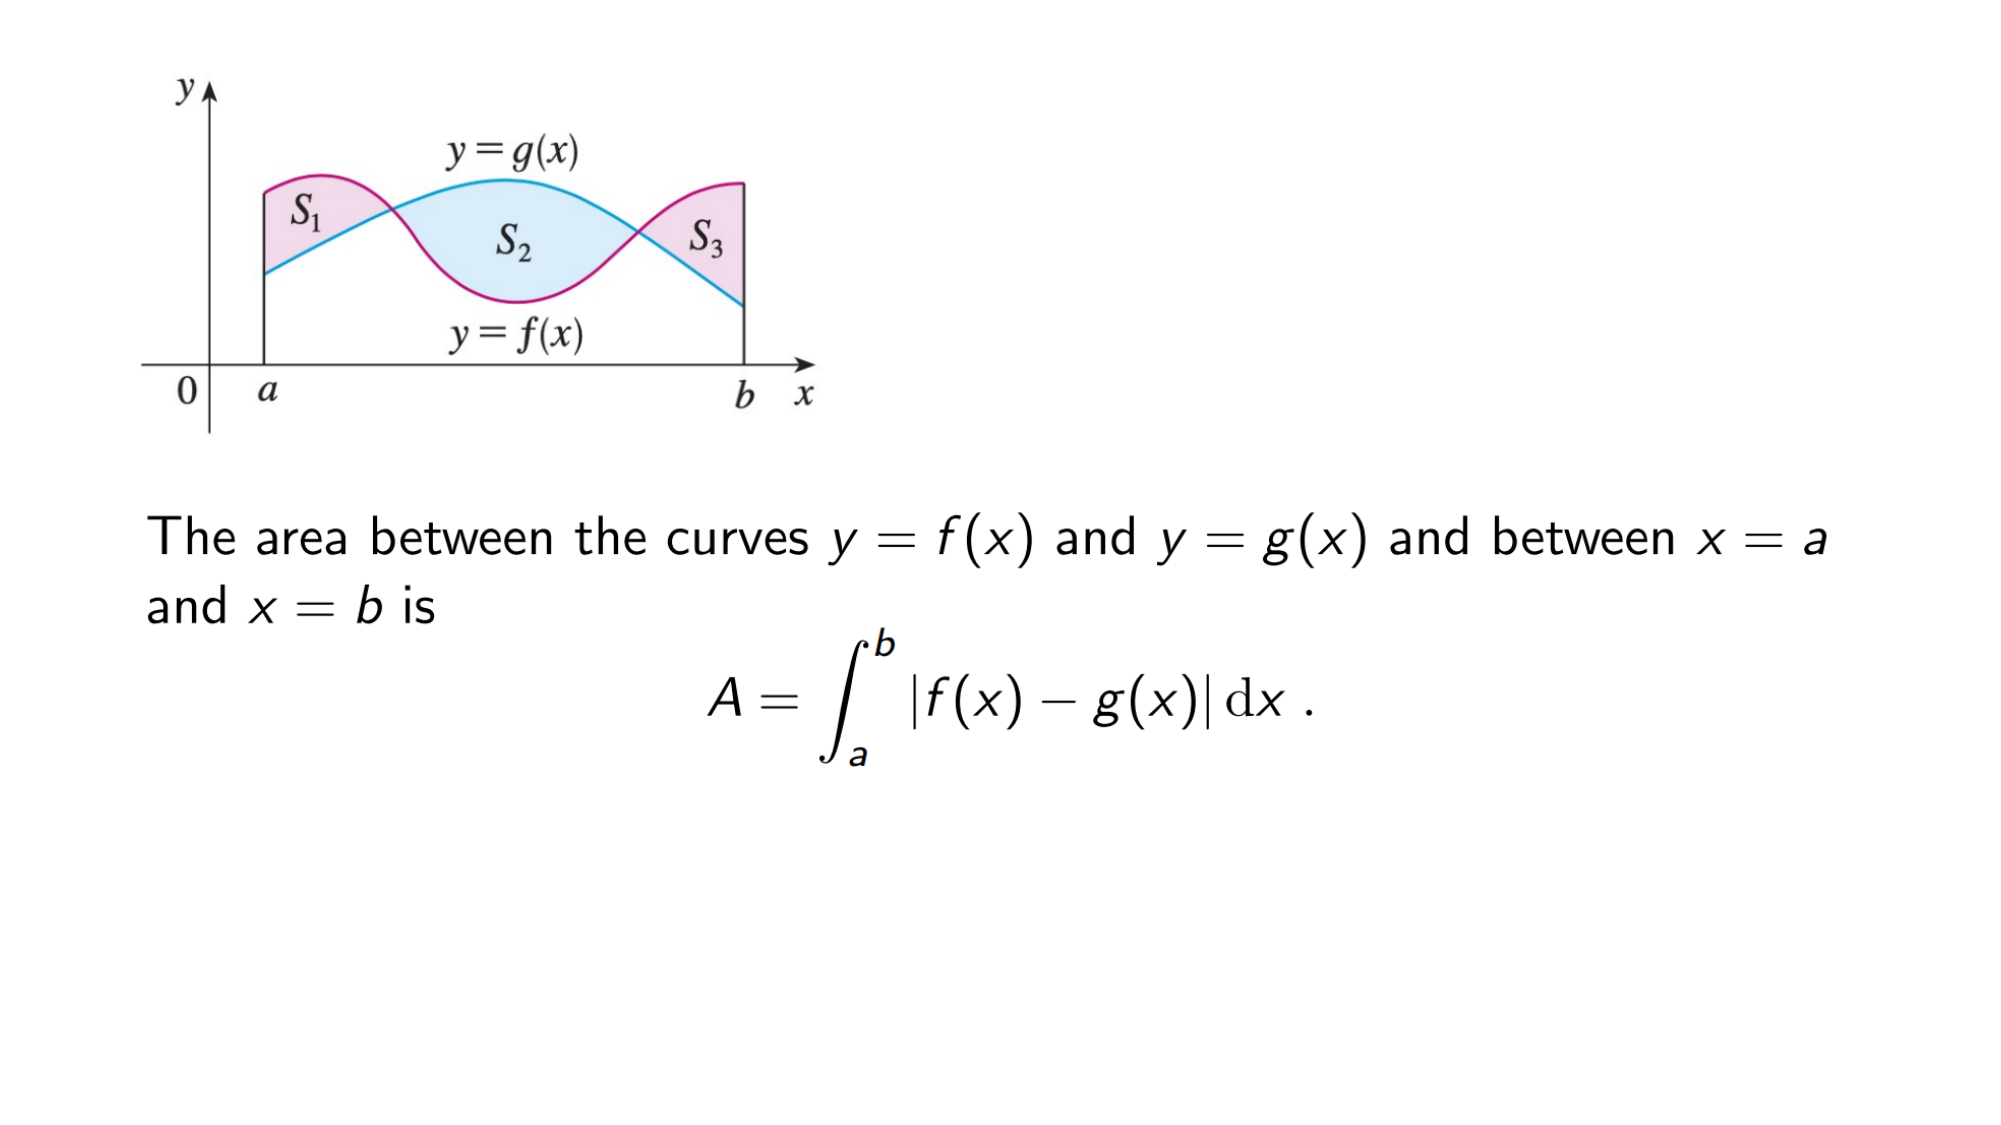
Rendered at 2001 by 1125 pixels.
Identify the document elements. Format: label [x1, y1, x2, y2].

picture [120, 59, 849, 445]
list [137, 497, 1863, 774]
